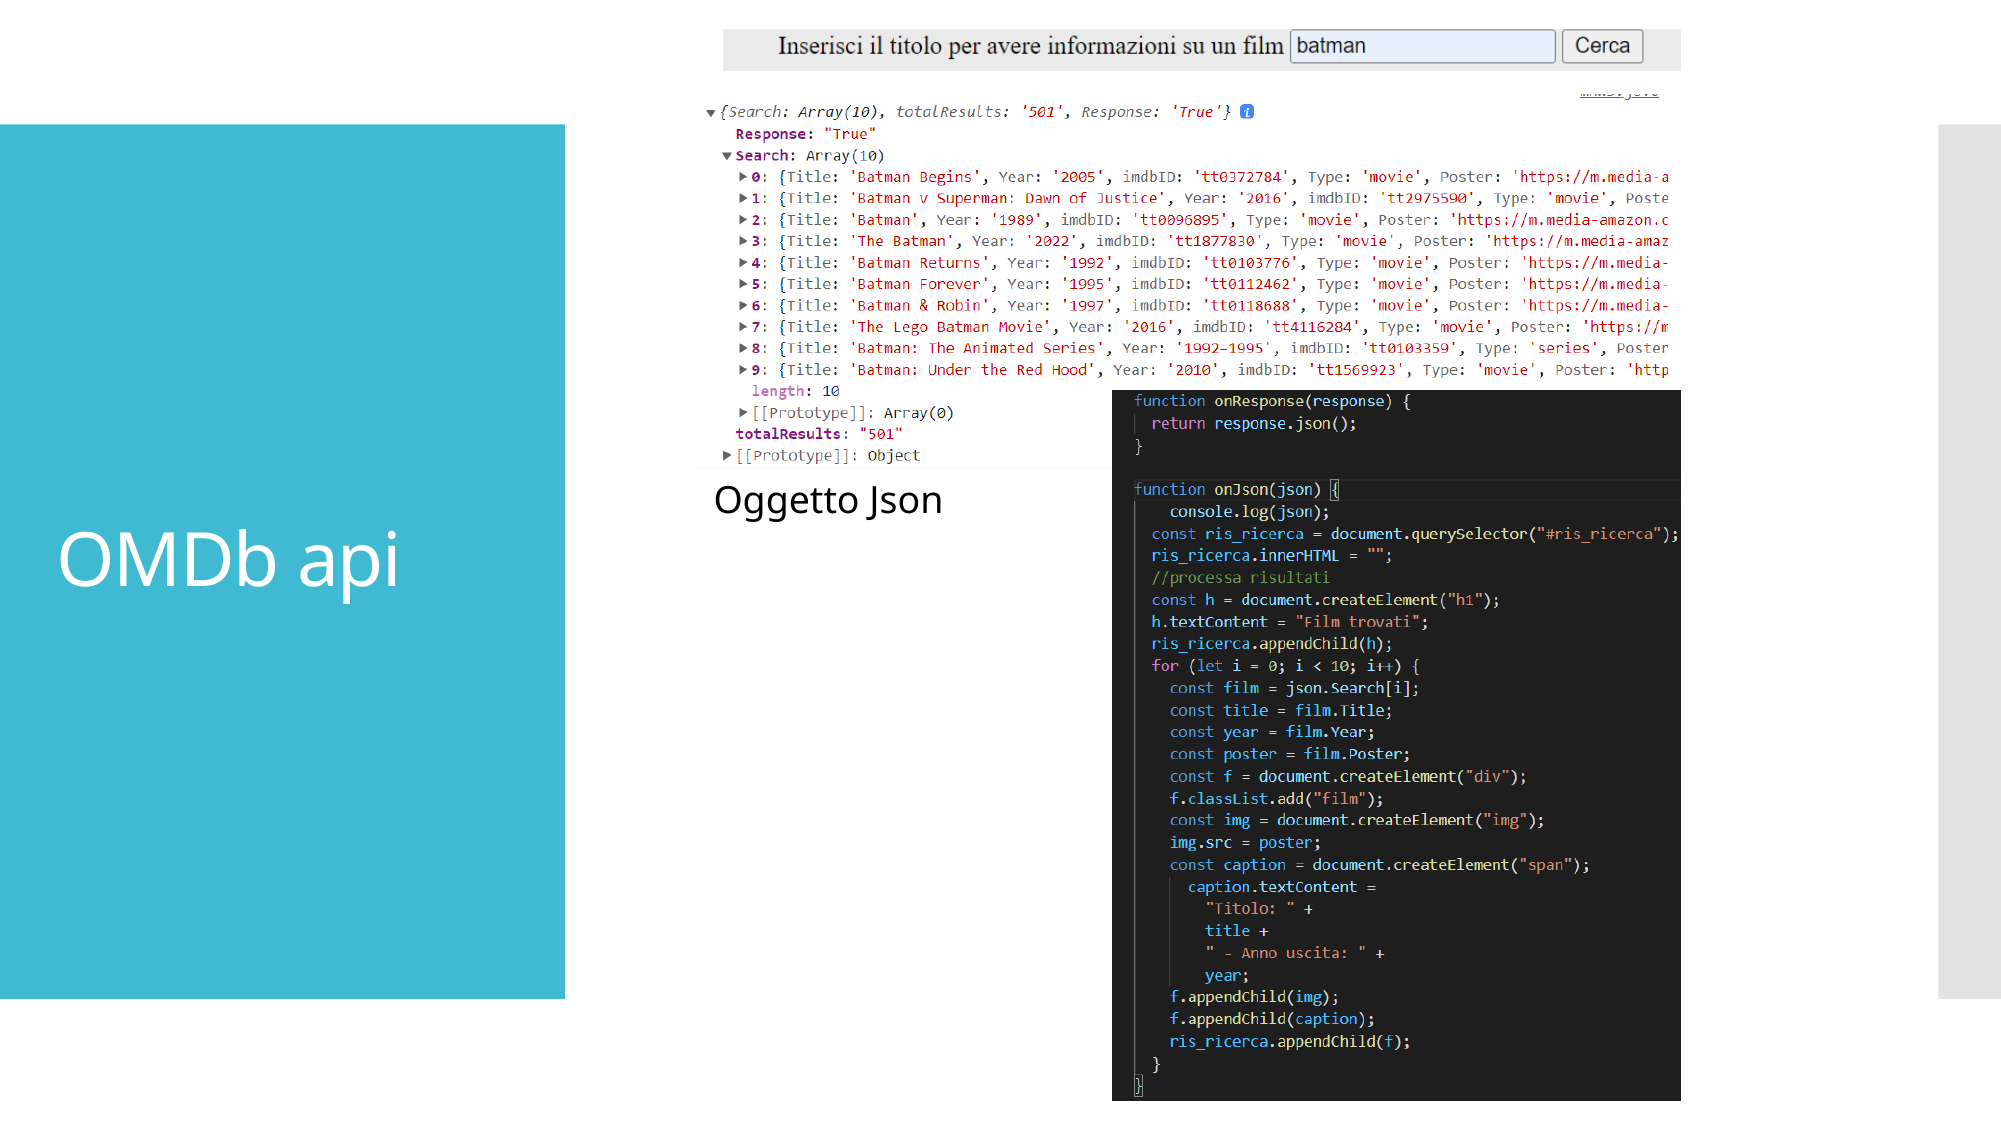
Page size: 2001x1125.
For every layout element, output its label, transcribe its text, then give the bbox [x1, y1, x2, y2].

text_box Oggetto Json [698, 469, 1112, 529]
picture [698, 93, 1681, 1101]
title OMDb api [41, 184, 525, 940]
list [722, 24, 1681, 74]
